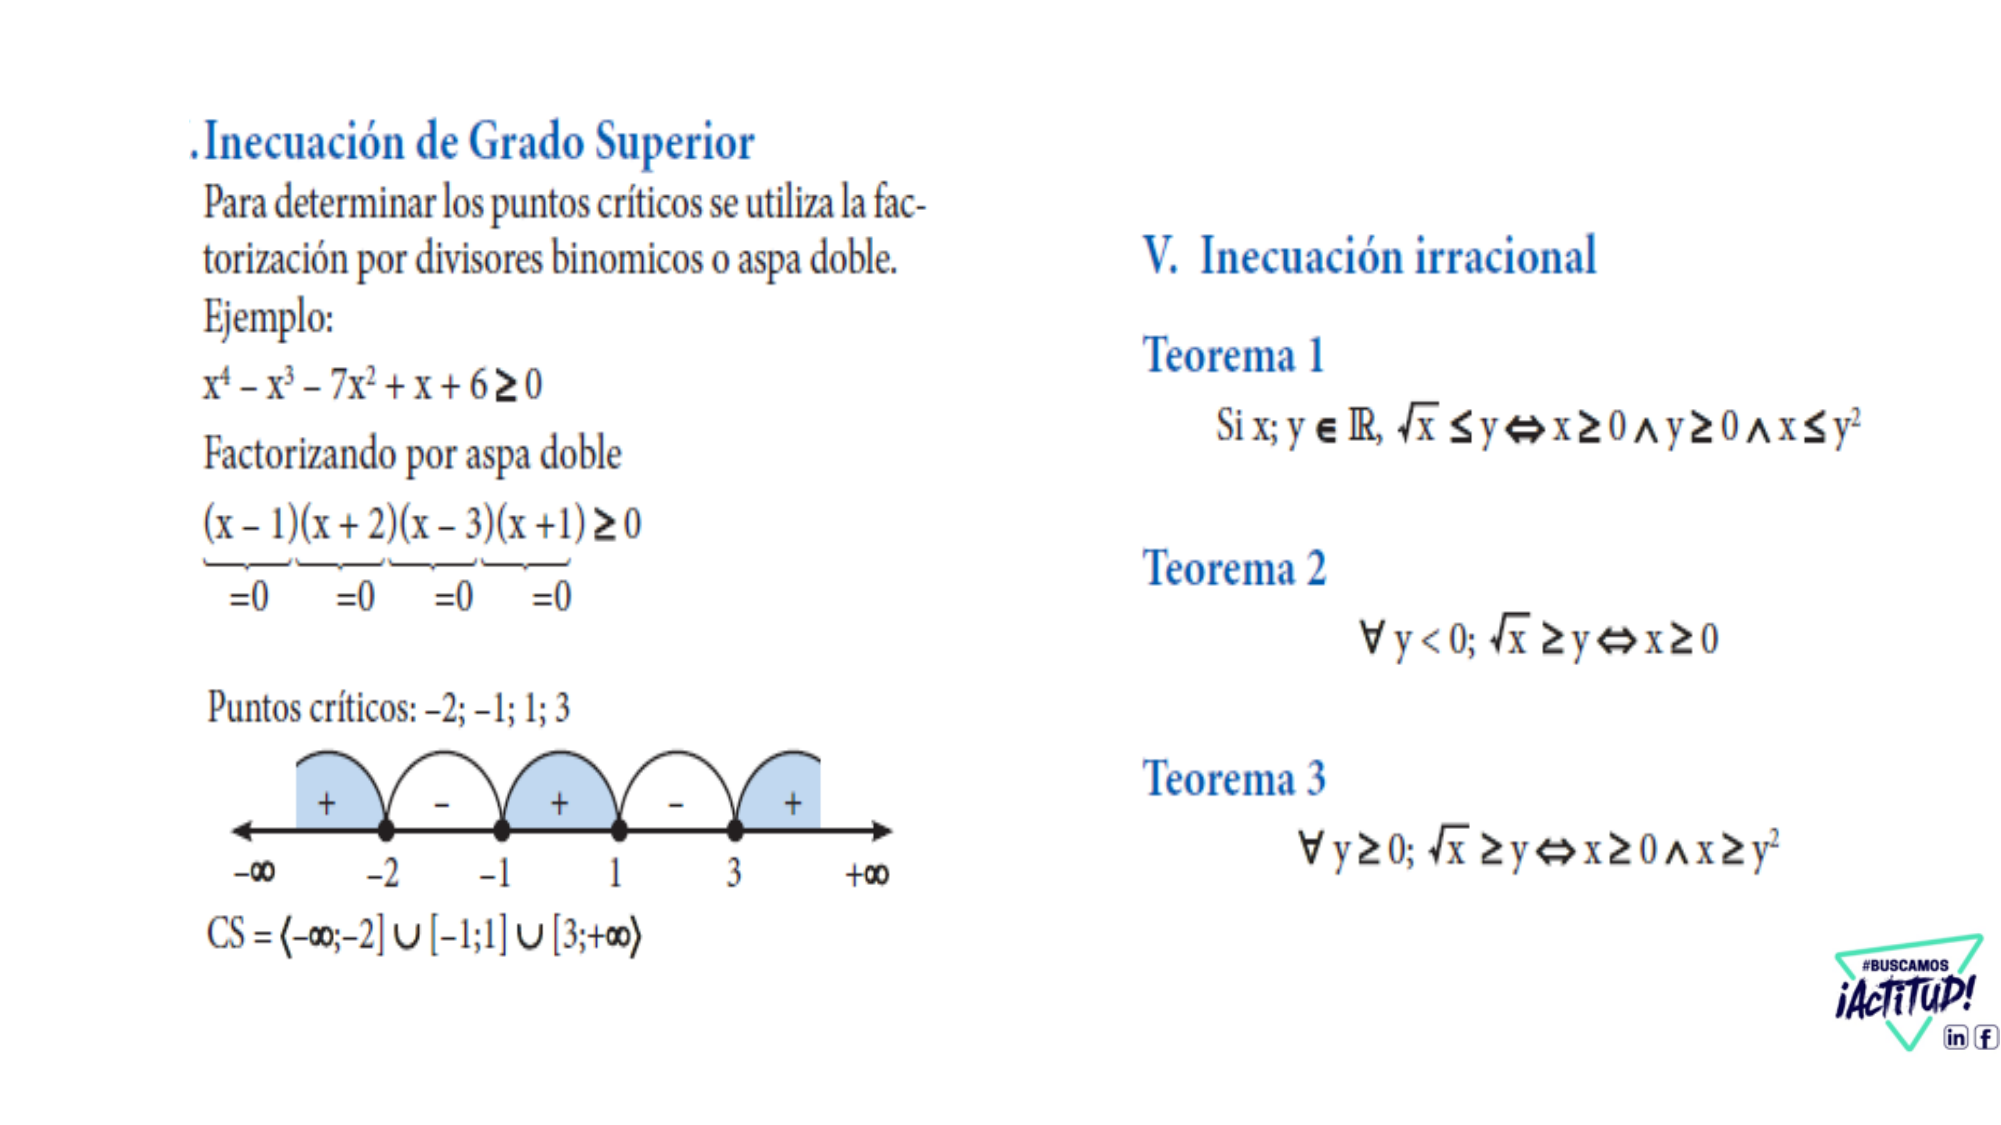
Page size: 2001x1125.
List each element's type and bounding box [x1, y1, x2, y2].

picture [189, 656, 915, 978]
picture [189, 104, 937, 634]
picture [1124, 184, 2000, 1061]
